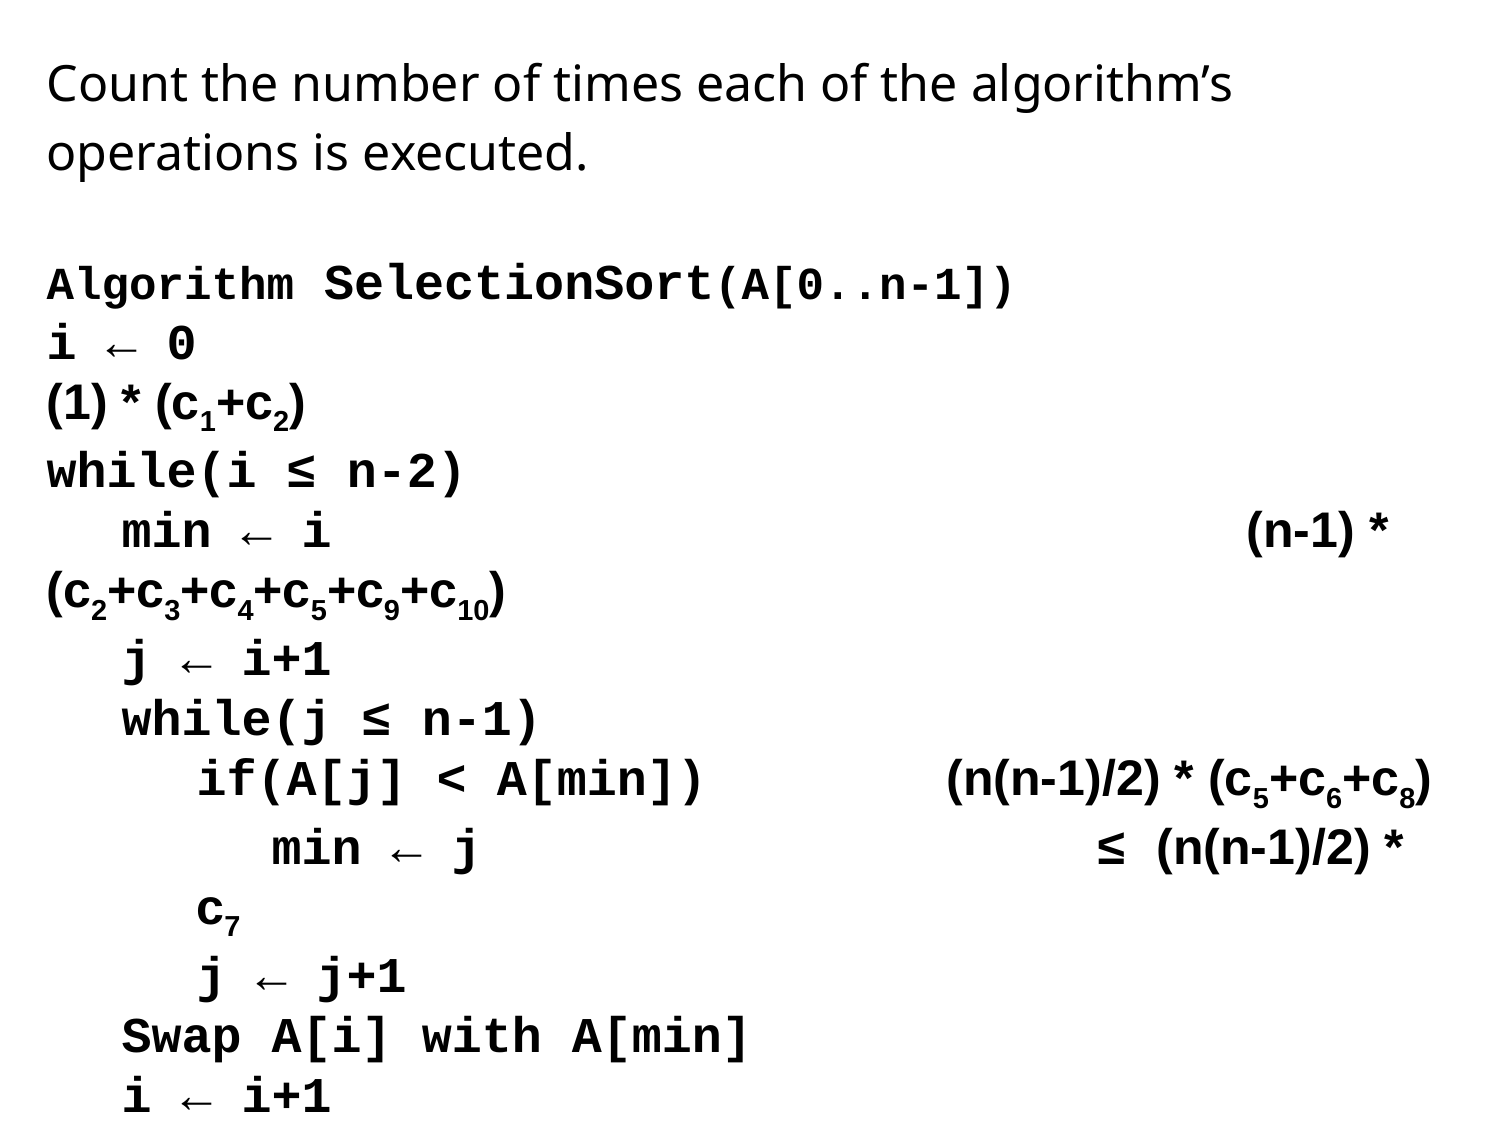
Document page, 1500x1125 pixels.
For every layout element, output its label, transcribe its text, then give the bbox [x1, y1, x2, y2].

text_box Count the number of times each of the algorithm’s operations is executed. Algorithm SelectionSort(A[0..n-1]) i ← 0 (1) * (c1+c2) while(i ≤ n-2) min ← i (n-1) * (c2+c3+c4+c5+c9+c10) j ← i+1 while(j ≤ n-1) if(A[j] < A[min]) (n(n-1)/2) * (c5+c6+c8) min ← j ≤ (n(n-1)/2) * c7 j ← j+1 Swap A[i] with A[min] i ← i+1 [31, 27, 1455, 1090]
